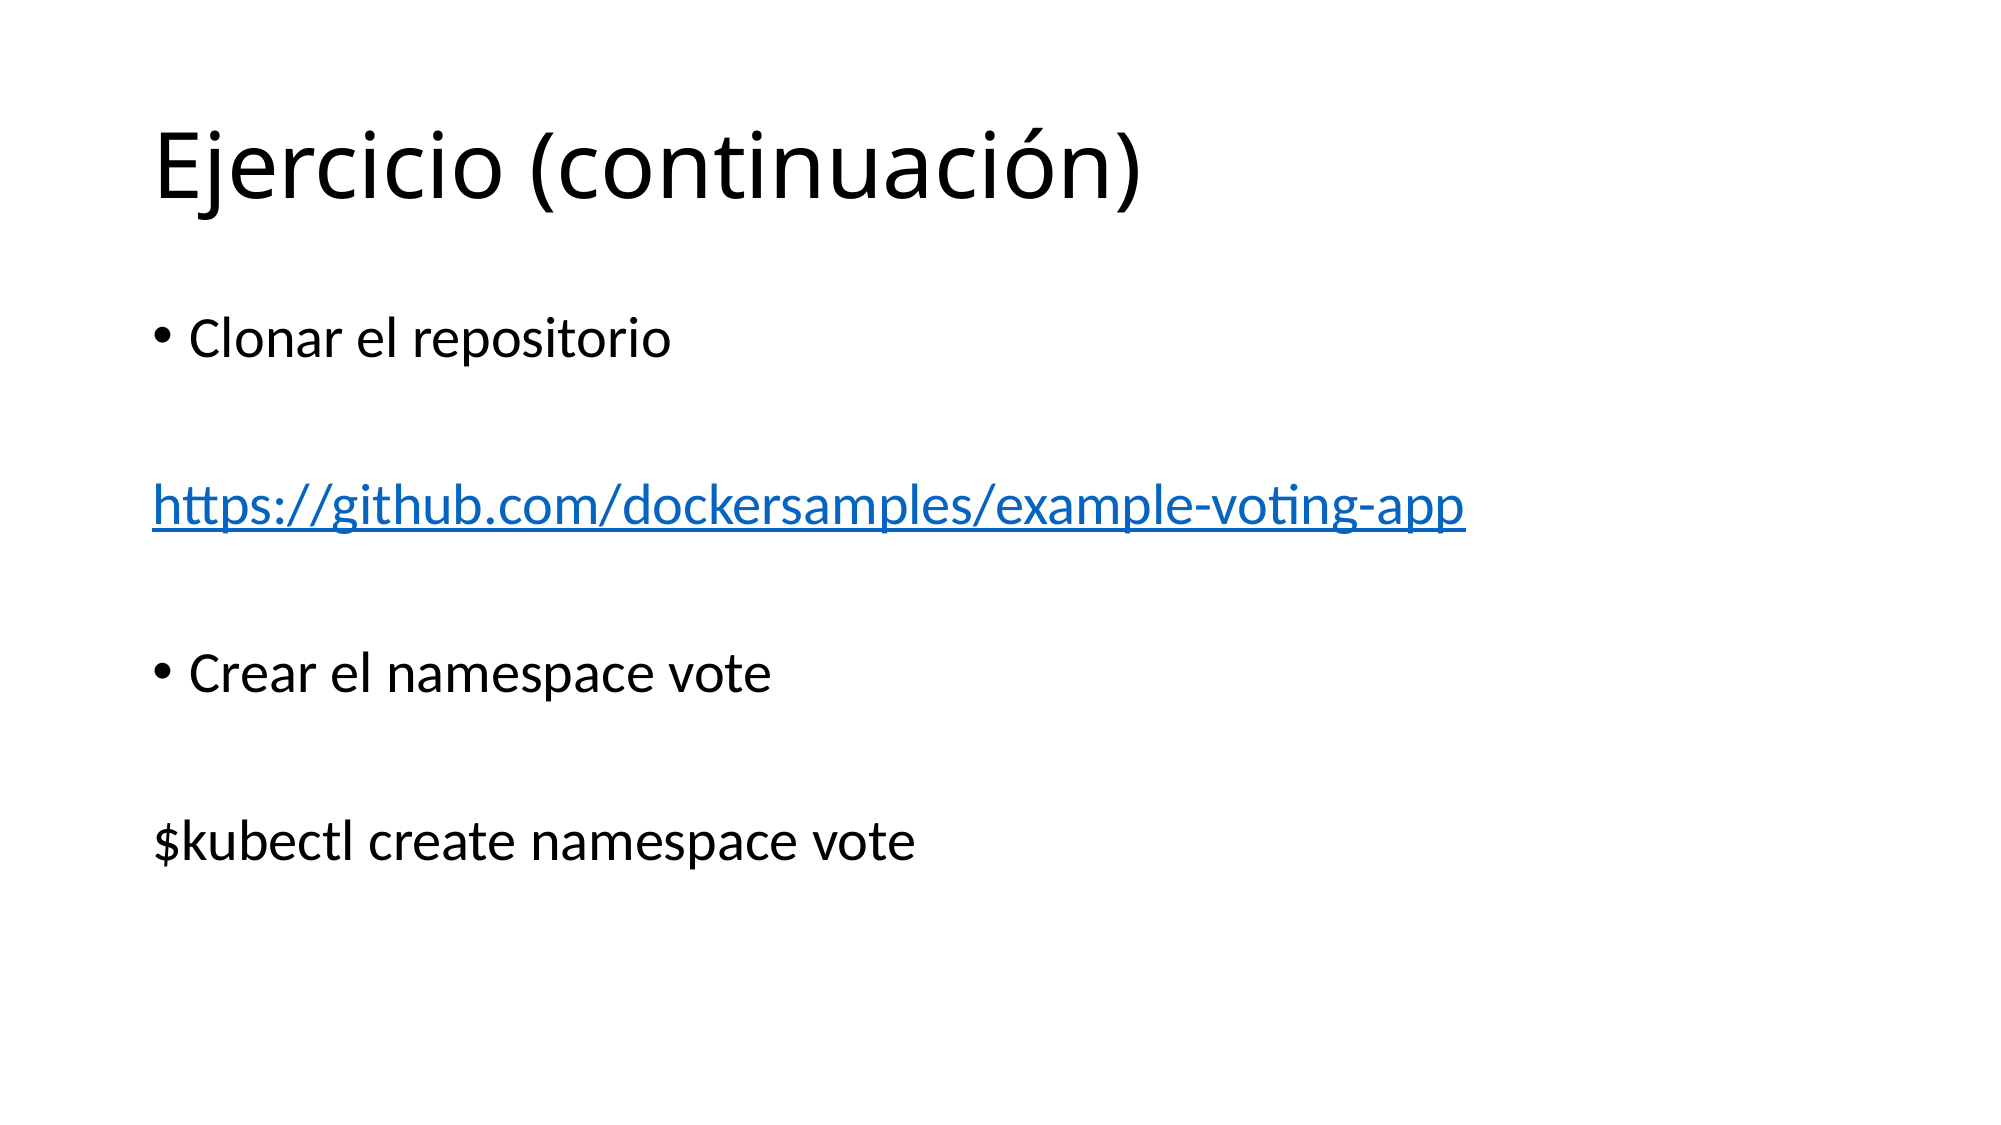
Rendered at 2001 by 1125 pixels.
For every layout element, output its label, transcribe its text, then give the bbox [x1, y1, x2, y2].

list Clonar el repositorio https://github.com/dockersamples/example-voting-app Crear el namespace vote $kubectl create namespace vote [137, 299, 1863, 1014]
title Ejercicio (continuación) [137, 59, 1863, 278]
